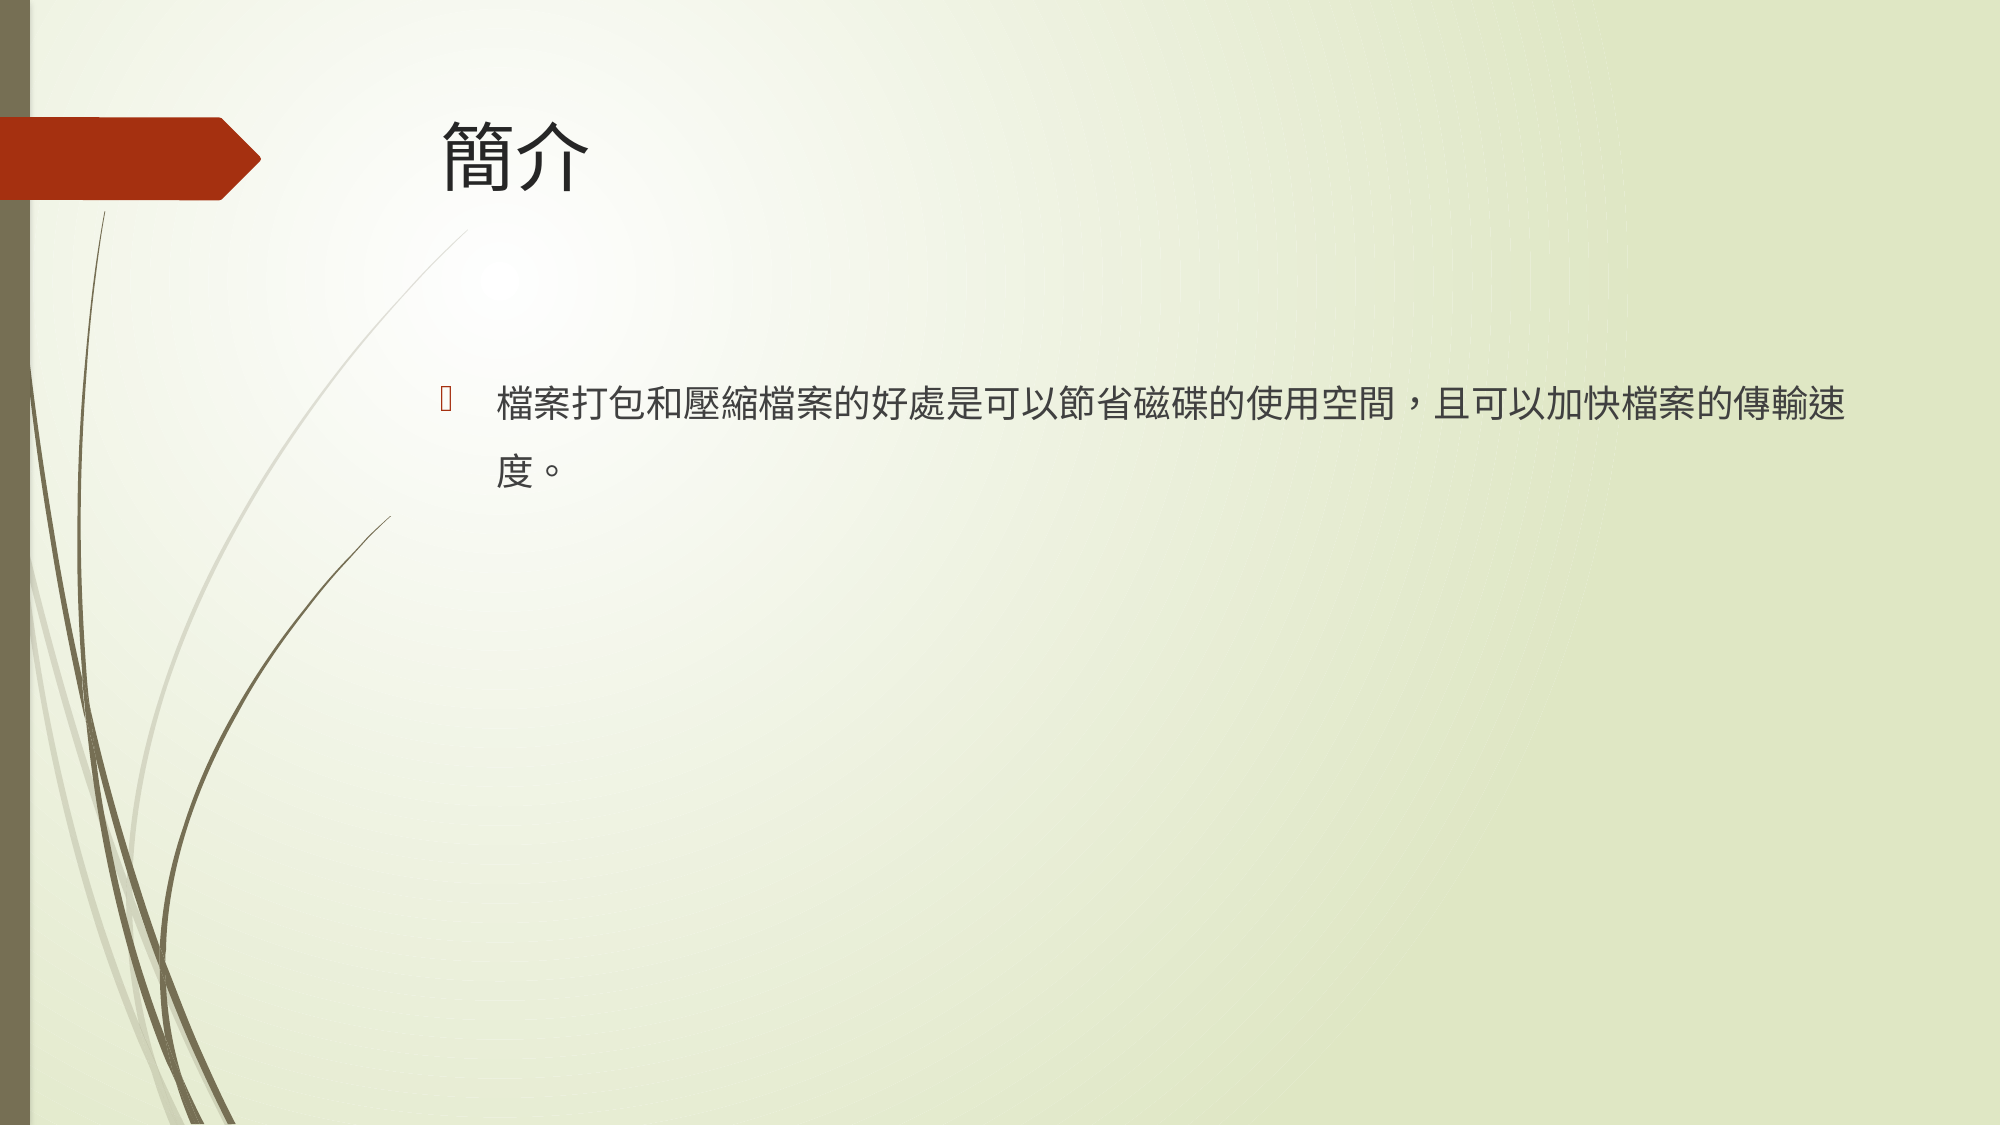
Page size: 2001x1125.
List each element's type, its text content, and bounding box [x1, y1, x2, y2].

list 檔案打包和壓縮檔案的好處是可以節省磁碟的使用空間，且可以加快檔案的傳輸速度。 [424, 350, 1888, 970]
title 簡介 [425, 102, 1888, 313]
